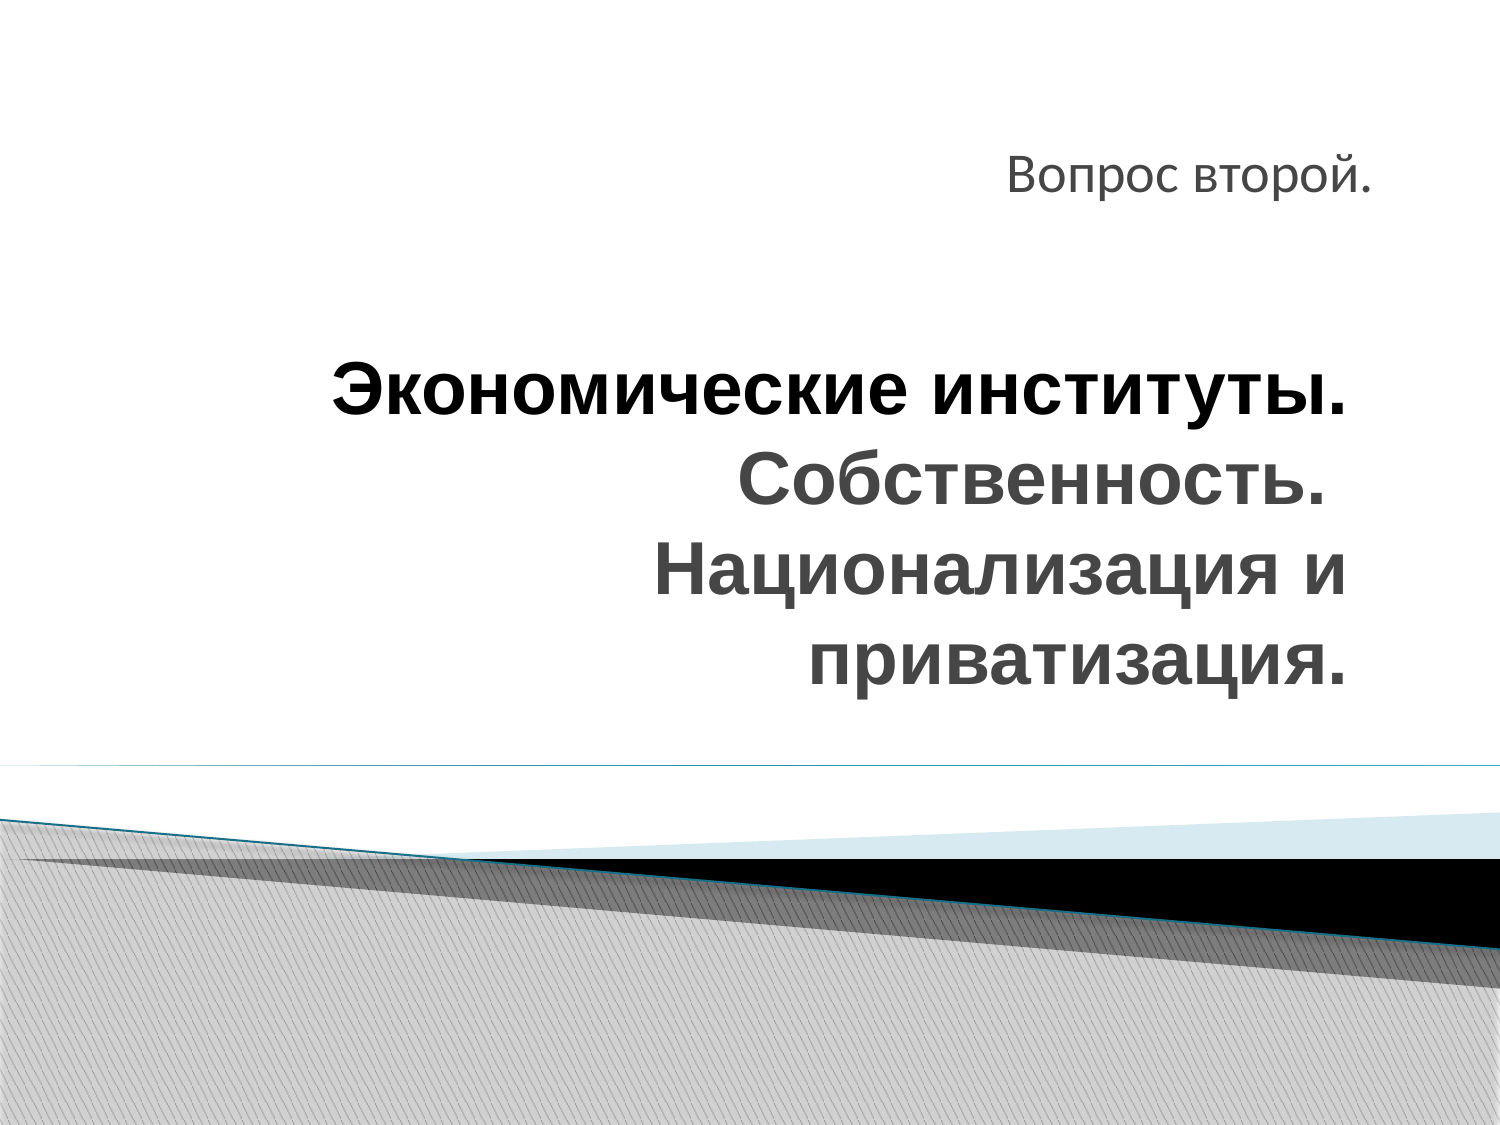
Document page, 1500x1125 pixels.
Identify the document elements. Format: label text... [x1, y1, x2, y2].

title Экономические институты. Собственность. Национализация и приватизация. [88, 290, 1364, 787]
picture [5, 859, 1500, 989]
subtitle Вопрос второй. [117, 128, 1393, 326]
